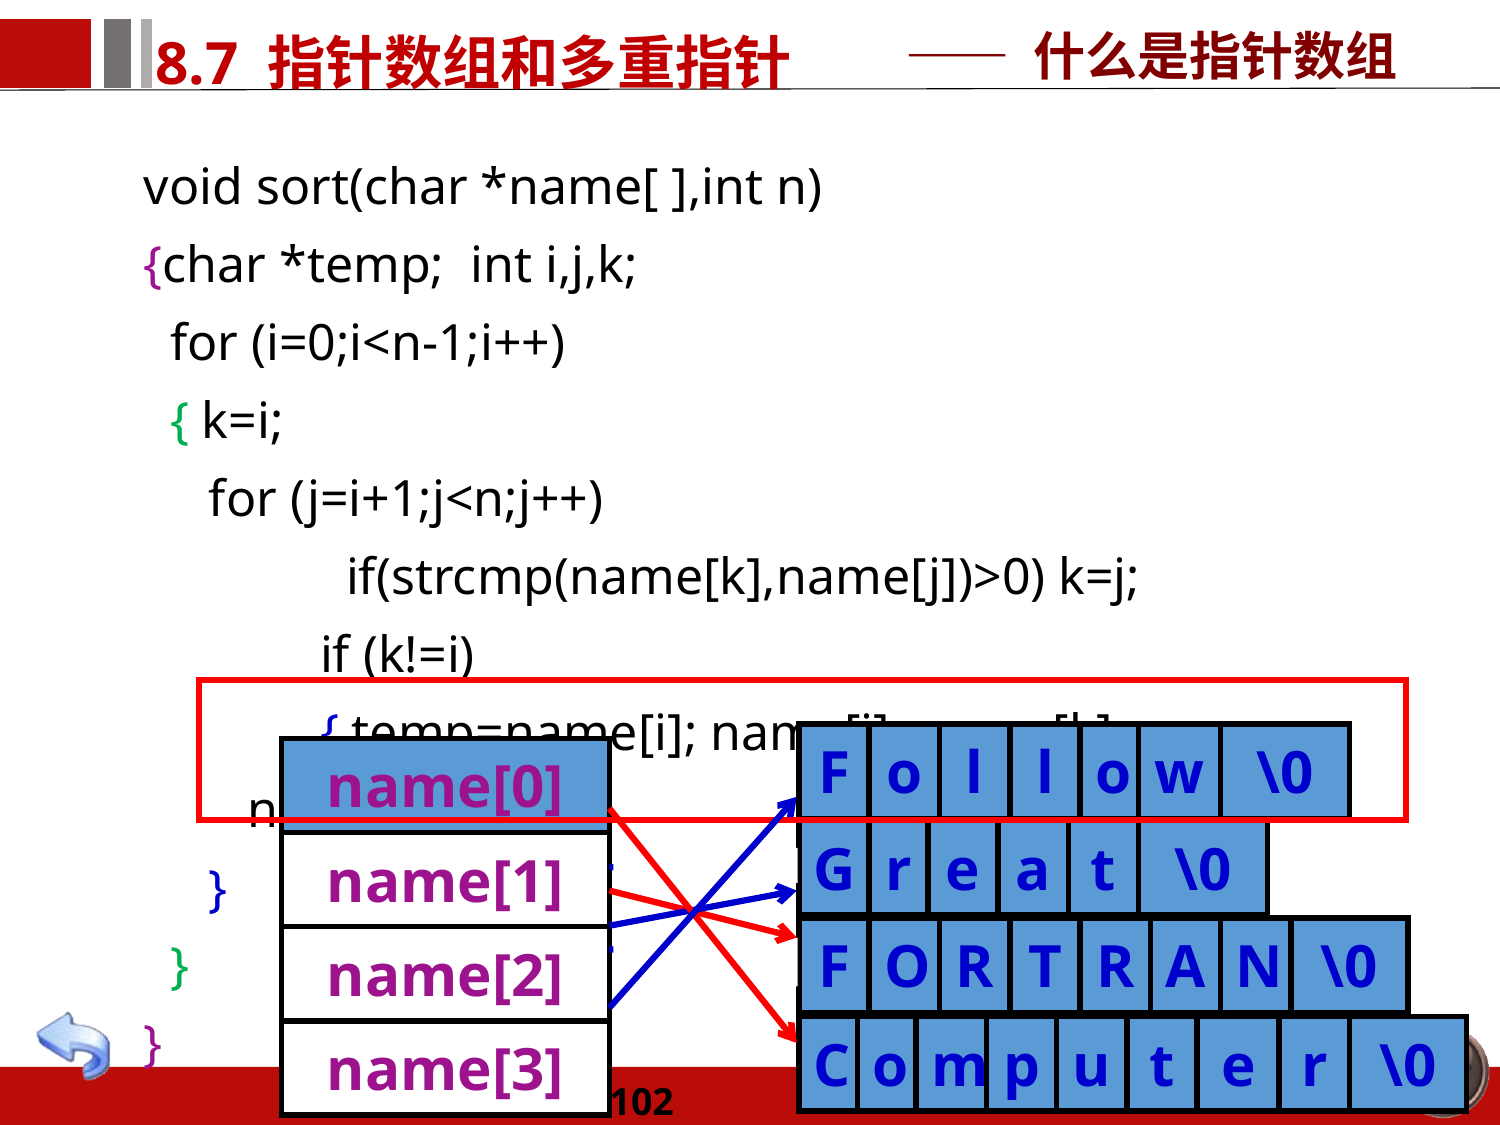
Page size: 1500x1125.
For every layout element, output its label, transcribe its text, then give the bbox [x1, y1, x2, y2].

table_header O [872, 921, 937, 1010]
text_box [585, 831, 821, 1020]
text_box [199, 679, 1407, 821]
table_header N [1223, 921, 1288, 1010]
table_header t [1071, 823, 1136, 912]
table_header o [860, 1019, 913, 1108]
table_header m [919, 1019, 984, 1108]
picture [35, 1007, 113, 1085]
table_header r [1282, 1019, 1347, 1108]
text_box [597, 808, 809, 997]
table_header name[0] [284, 821, 597, 830]
table_header t [1130, 1019, 1194, 1108]
table_header e [1200, 1019, 1276, 1108]
table_header R [1083, 921, 1148, 1010]
table_header F [821, 921, 866, 1010]
table_header e [931, 823, 995, 912]
table_header A [1153, 921, 1218, 1010]
table_header T [1013, 921, 1077, 1010]
table_header a [1001, 823, 1066, 912]
table_header \0 [1294, 921, 1405, 1010]
table_cell name[1] [284, 835, 585, 924]
table_header R [942, 921, 1007, 1010]
table_cell name[2] [284, 929, 585, 1018]
table_cell name[3] [284, 1024, 607, 1112]
table_header \0 [1352, 1019, 1464, 1108]
table_header C [802, 1019, 855, 1108]
table_header u [1059, 1019, 1124, 1108]
text_box —— 什么是指针数组 [890, 16, 1500, 94]
table_header r [872, 823, 925, 912]
table_header \0 [1141, 823, 1265, 912]
table_header p [989, 1019, 1054, 1108]
list void sort(char *name[ ],int n) {char *temp; int i,j,k; for (i=0;i<n-1;i++) { k=i; for (j=i+1;j<n;j++) if(strcmp(name[k],name[j])>0) k=j; if (k!=i) { temp=name[i]; name[i]=name[k]; name[k]=temp; } } } [128, 128, 1442, 961]
table_header G [809, 823, 866, 912]
